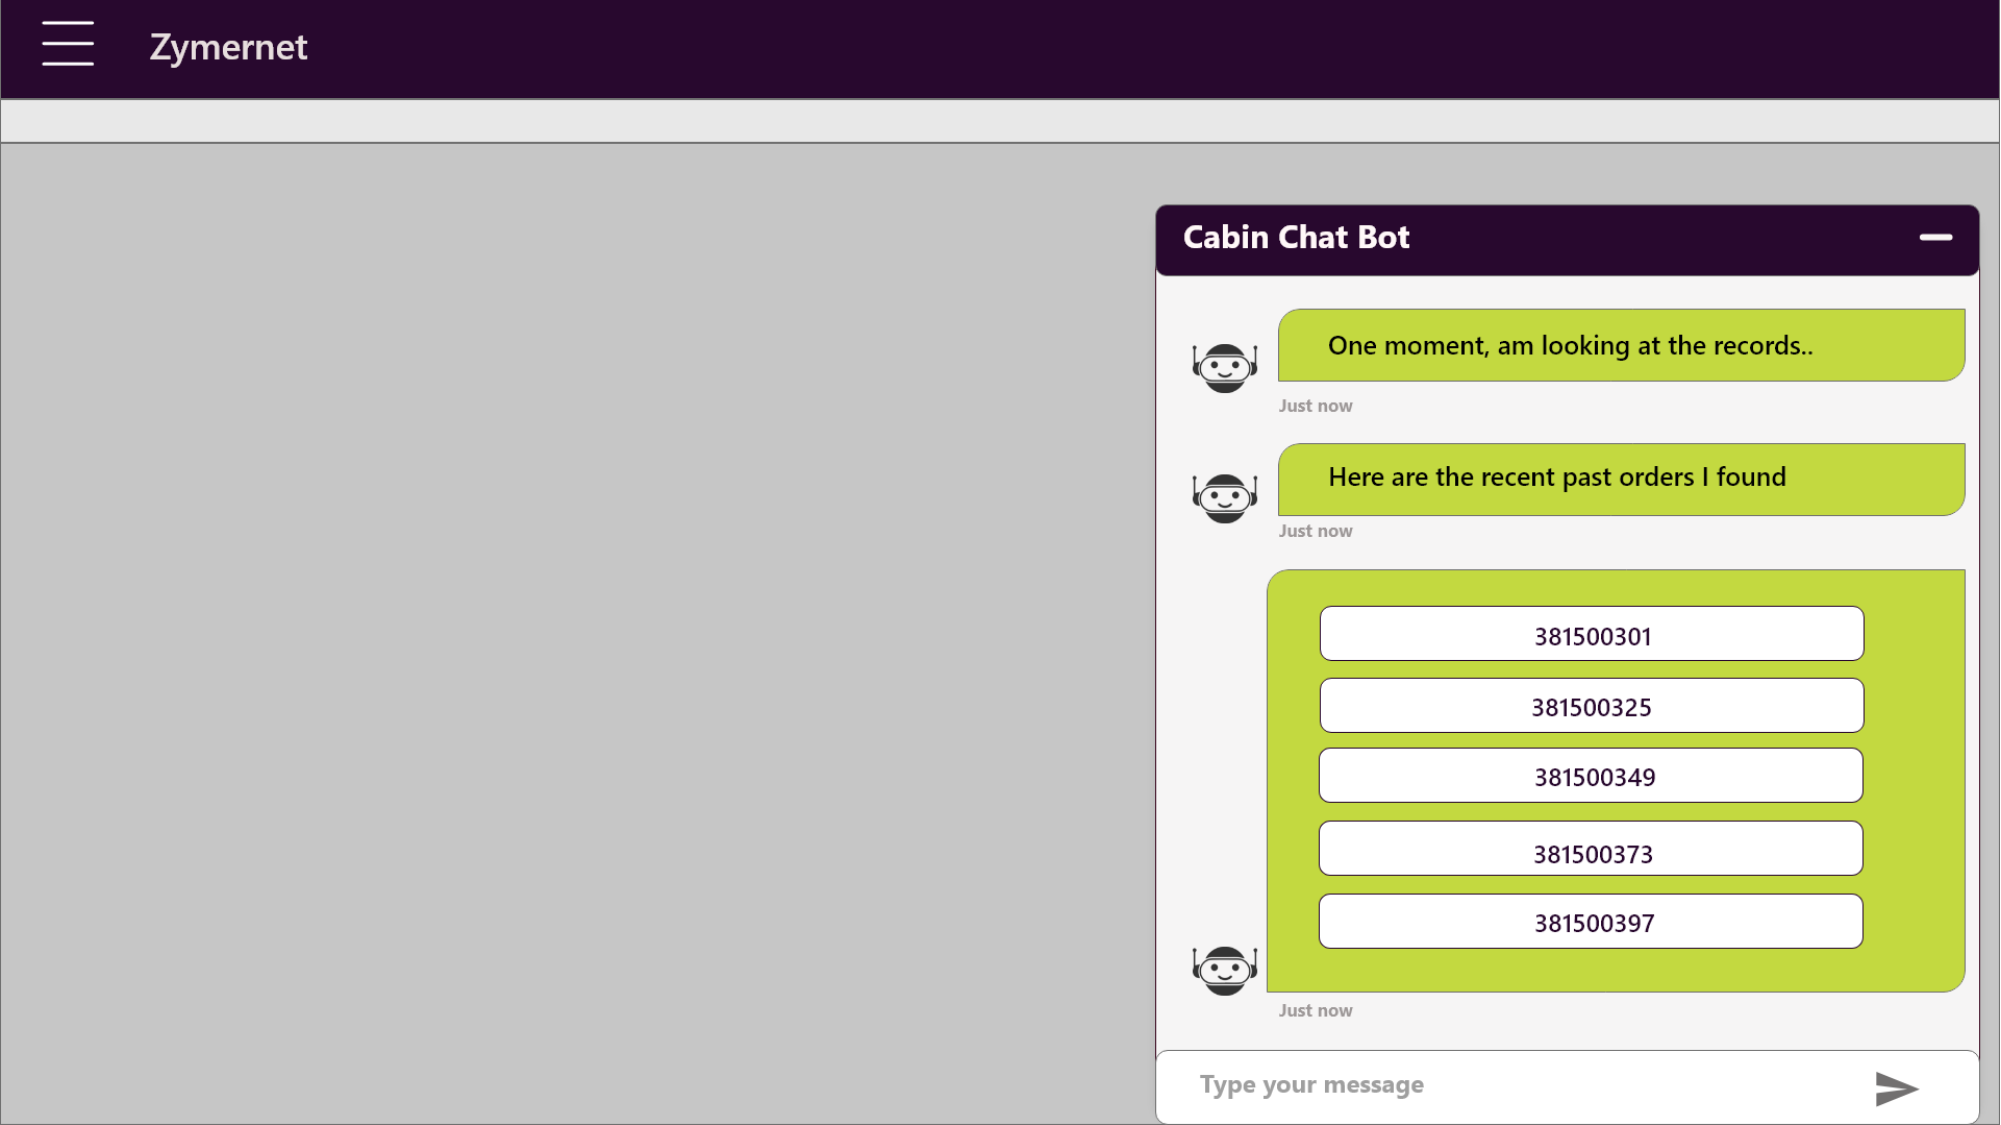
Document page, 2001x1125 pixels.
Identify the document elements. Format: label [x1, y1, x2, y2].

list [0, 0, 2000, 1125]
